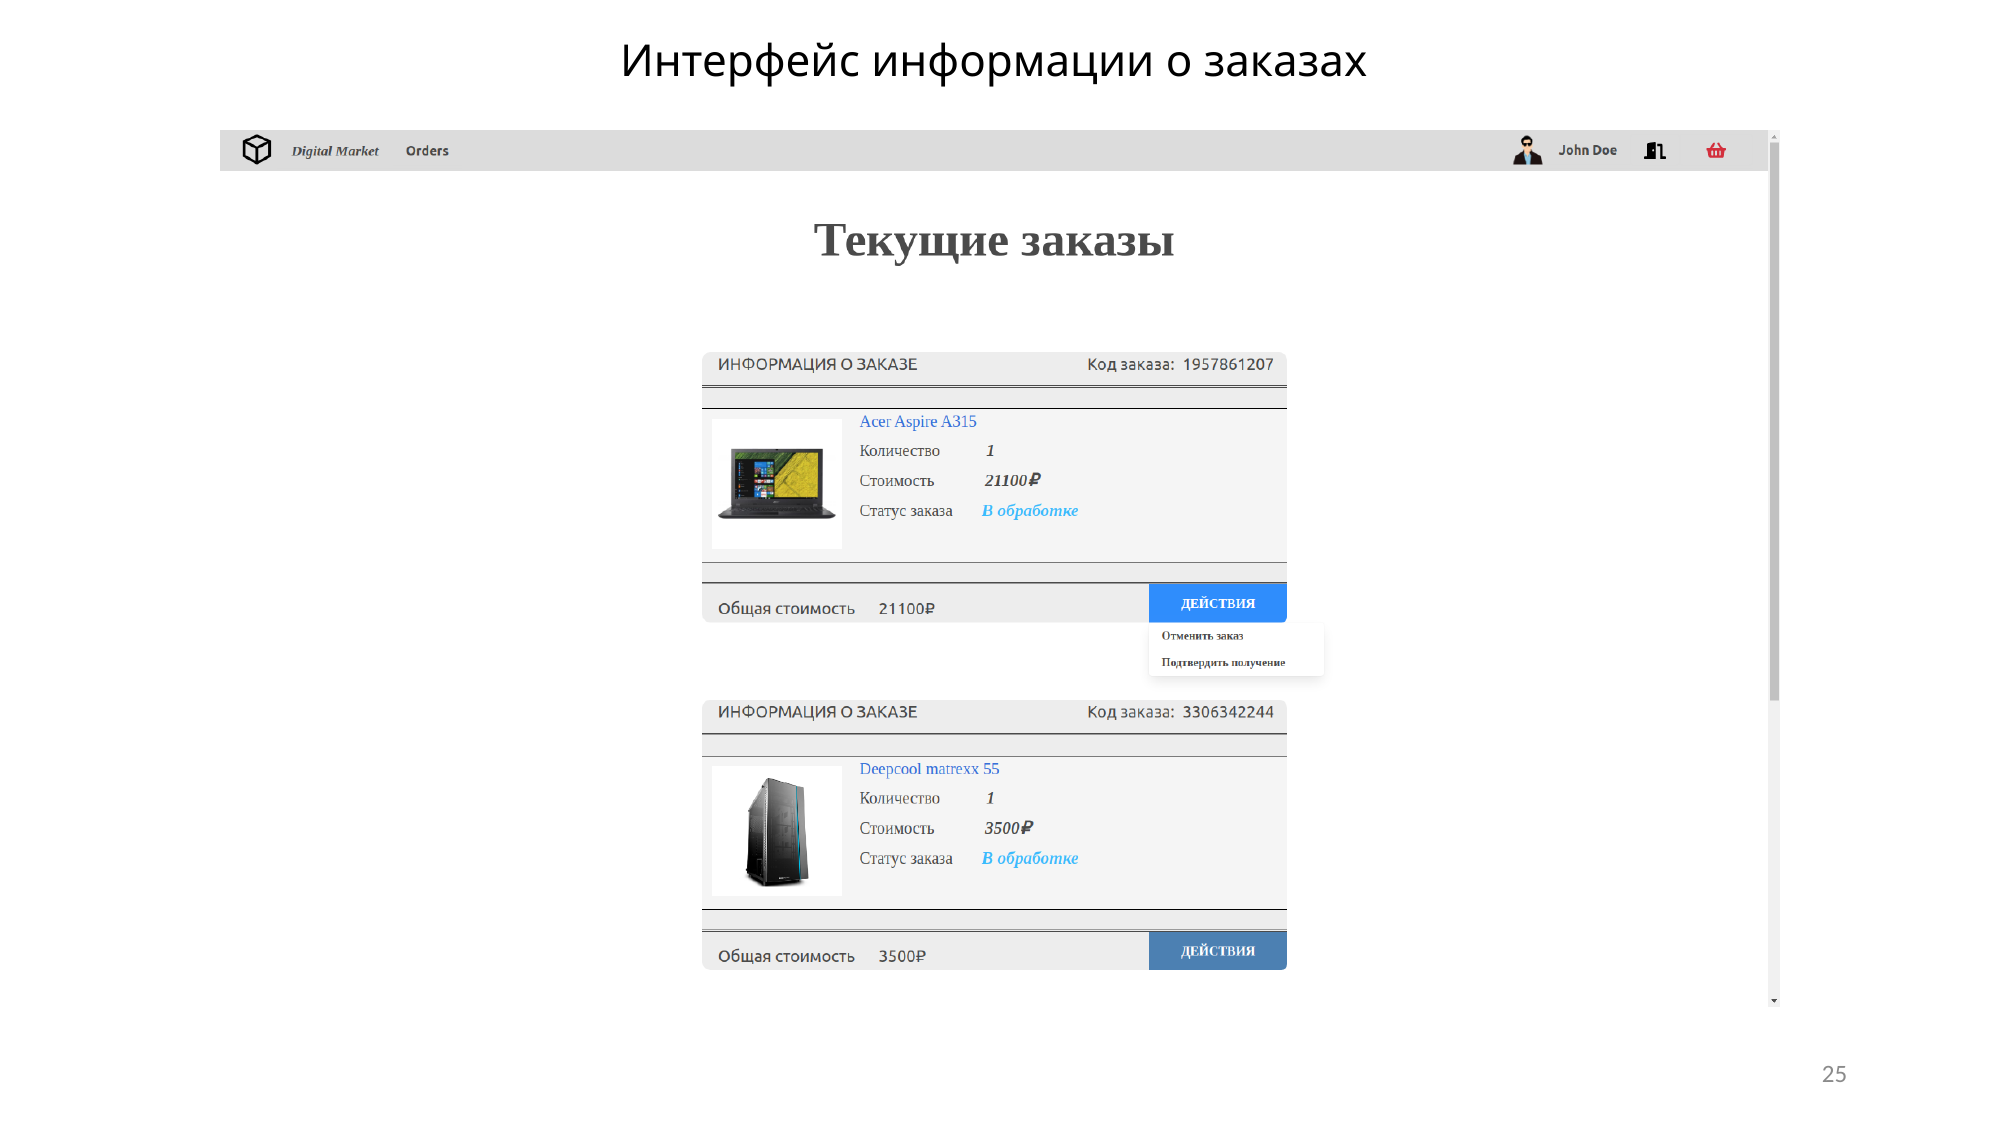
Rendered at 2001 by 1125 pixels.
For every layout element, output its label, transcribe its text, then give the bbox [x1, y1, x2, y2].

picture [220, 130, 1780, 1007]
title Интерфейс информации о заказах [137, 31, 1863, 95]
slide_number 25 [1412, 1042, 1863, 1103]
